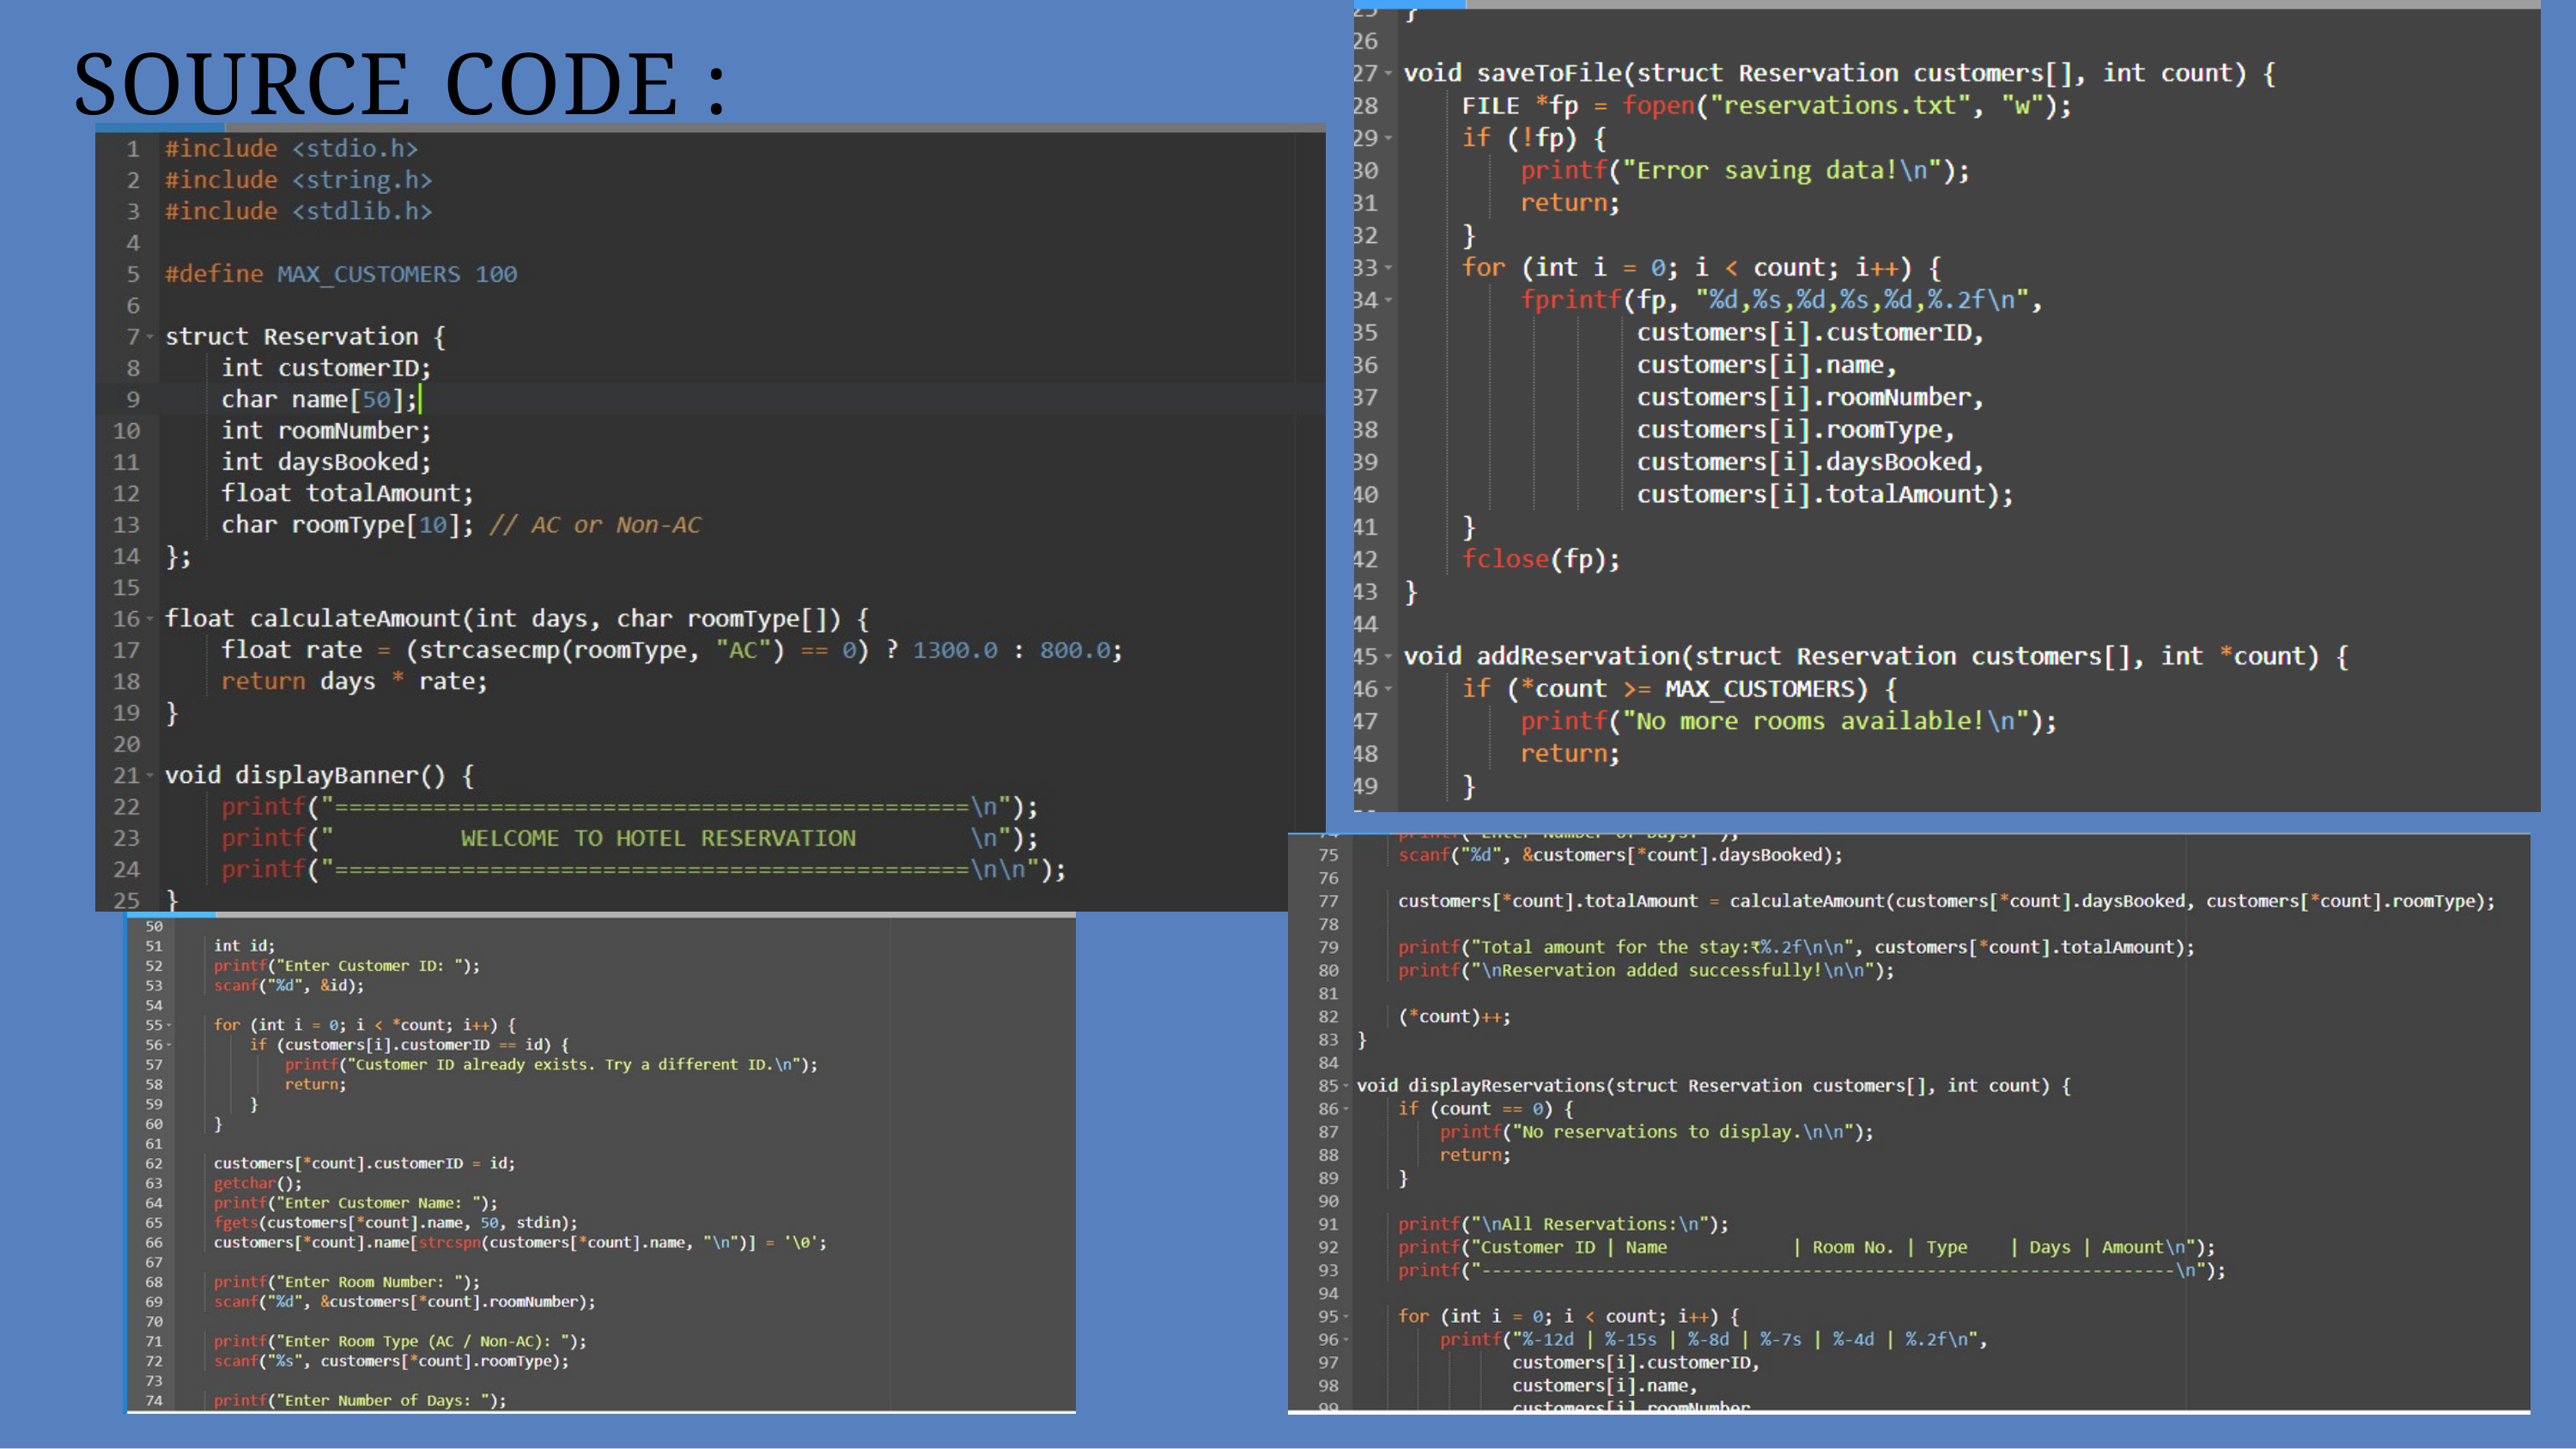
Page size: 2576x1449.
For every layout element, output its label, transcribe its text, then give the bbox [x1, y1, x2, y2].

picture [1354, 0, 2541, 812]
title SOURCE CODE : [70, 27, 740, 272]
picture [95, 123, 2530, 1415]
